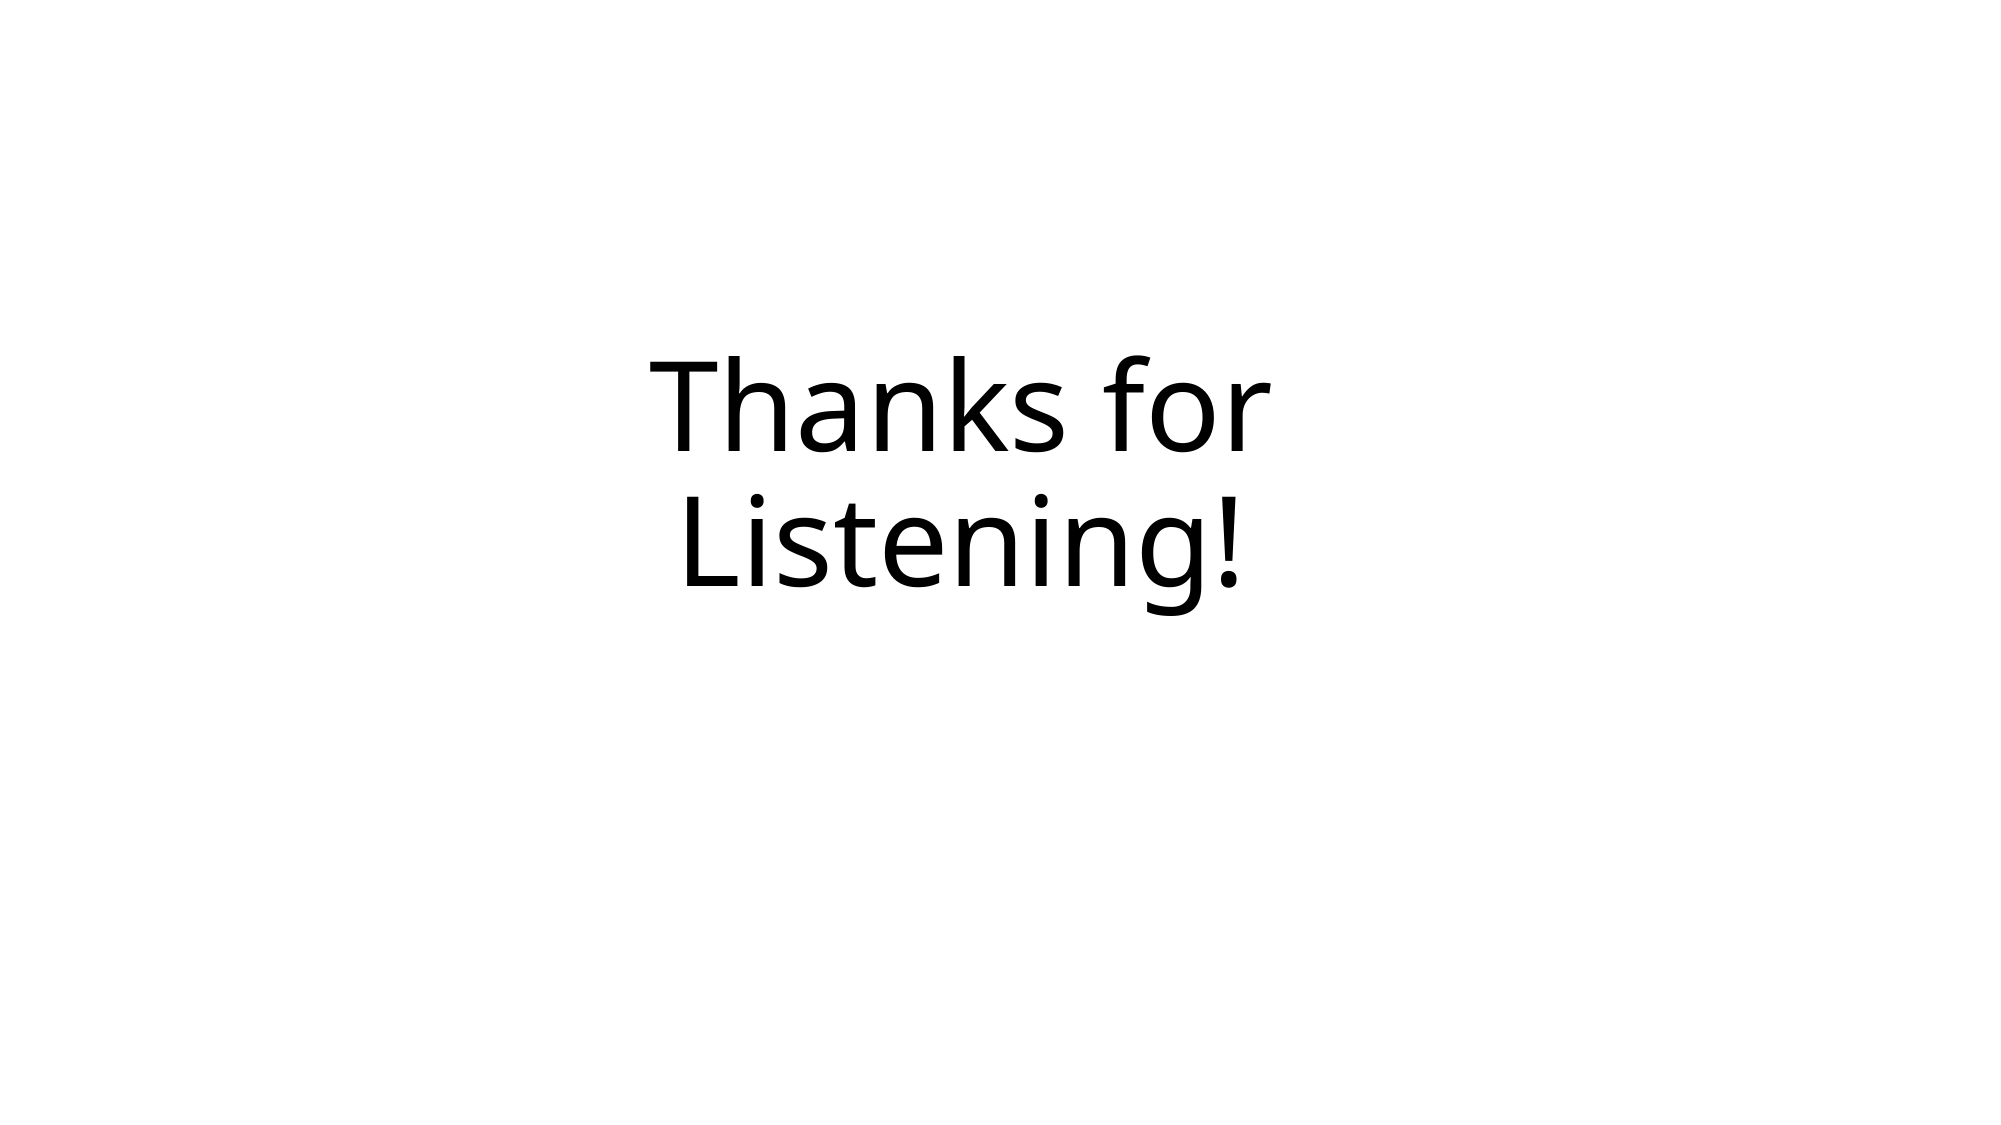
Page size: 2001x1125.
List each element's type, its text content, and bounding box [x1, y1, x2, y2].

text_box Thanks for Listening! [342, 136, 1580, 722]
